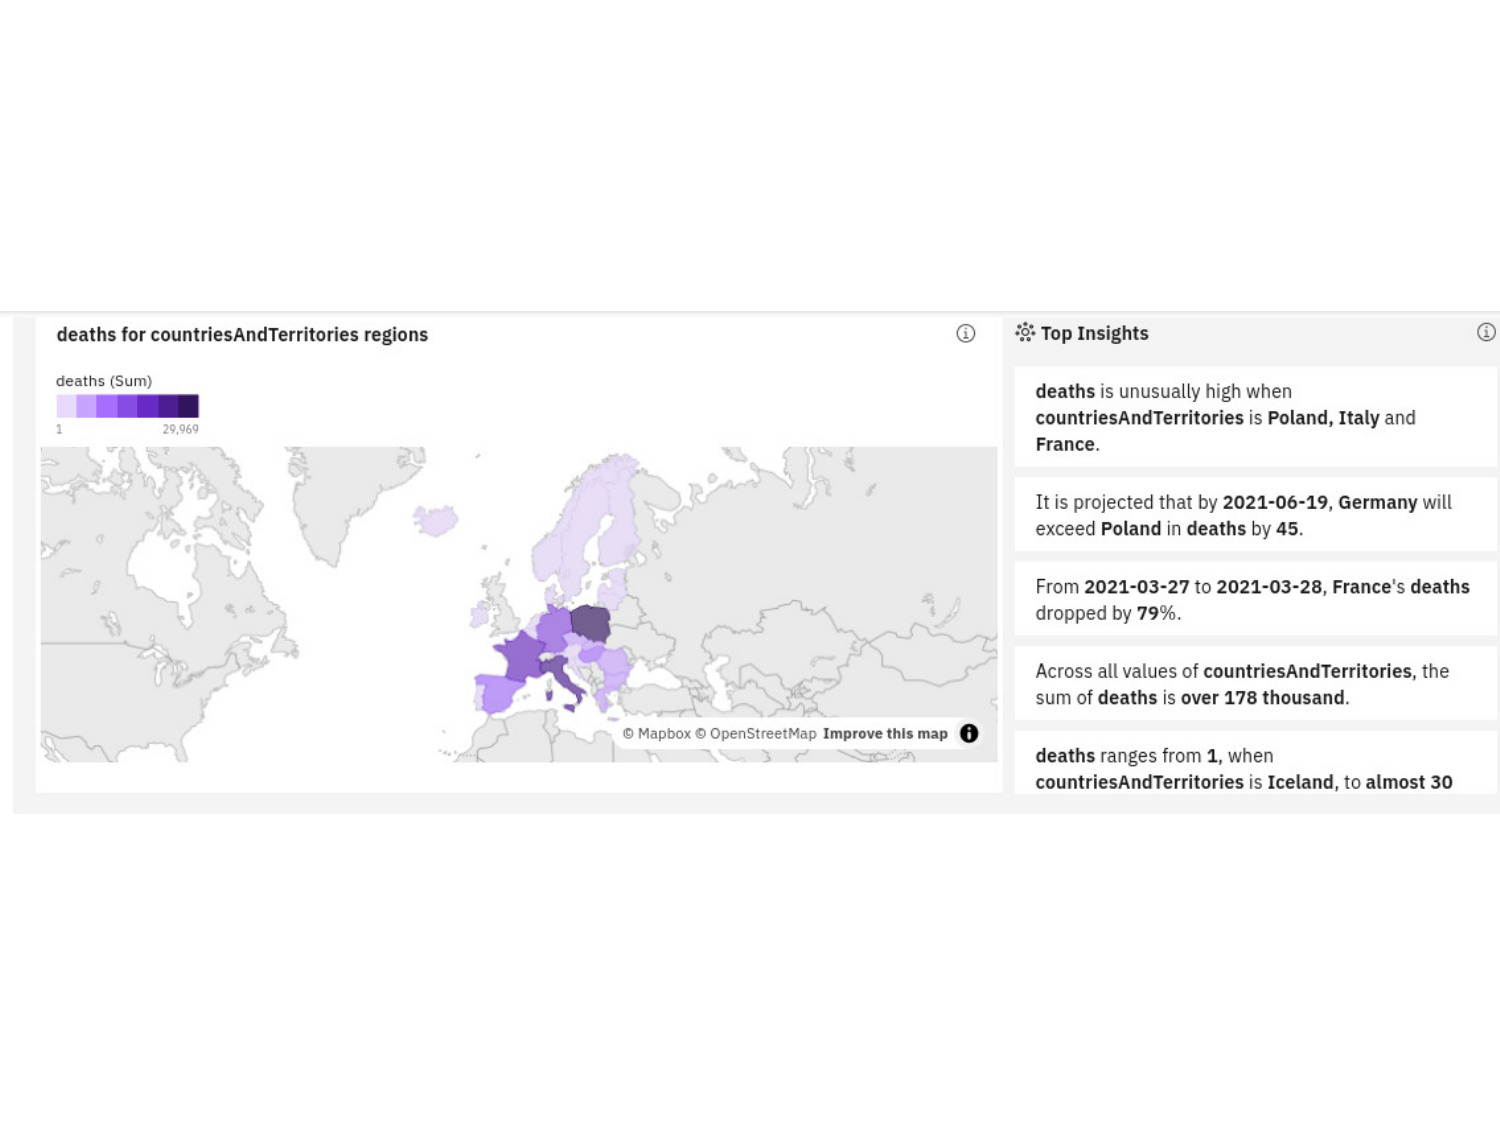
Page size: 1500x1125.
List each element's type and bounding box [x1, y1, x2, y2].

picture [0, 311, 1500, 814]
